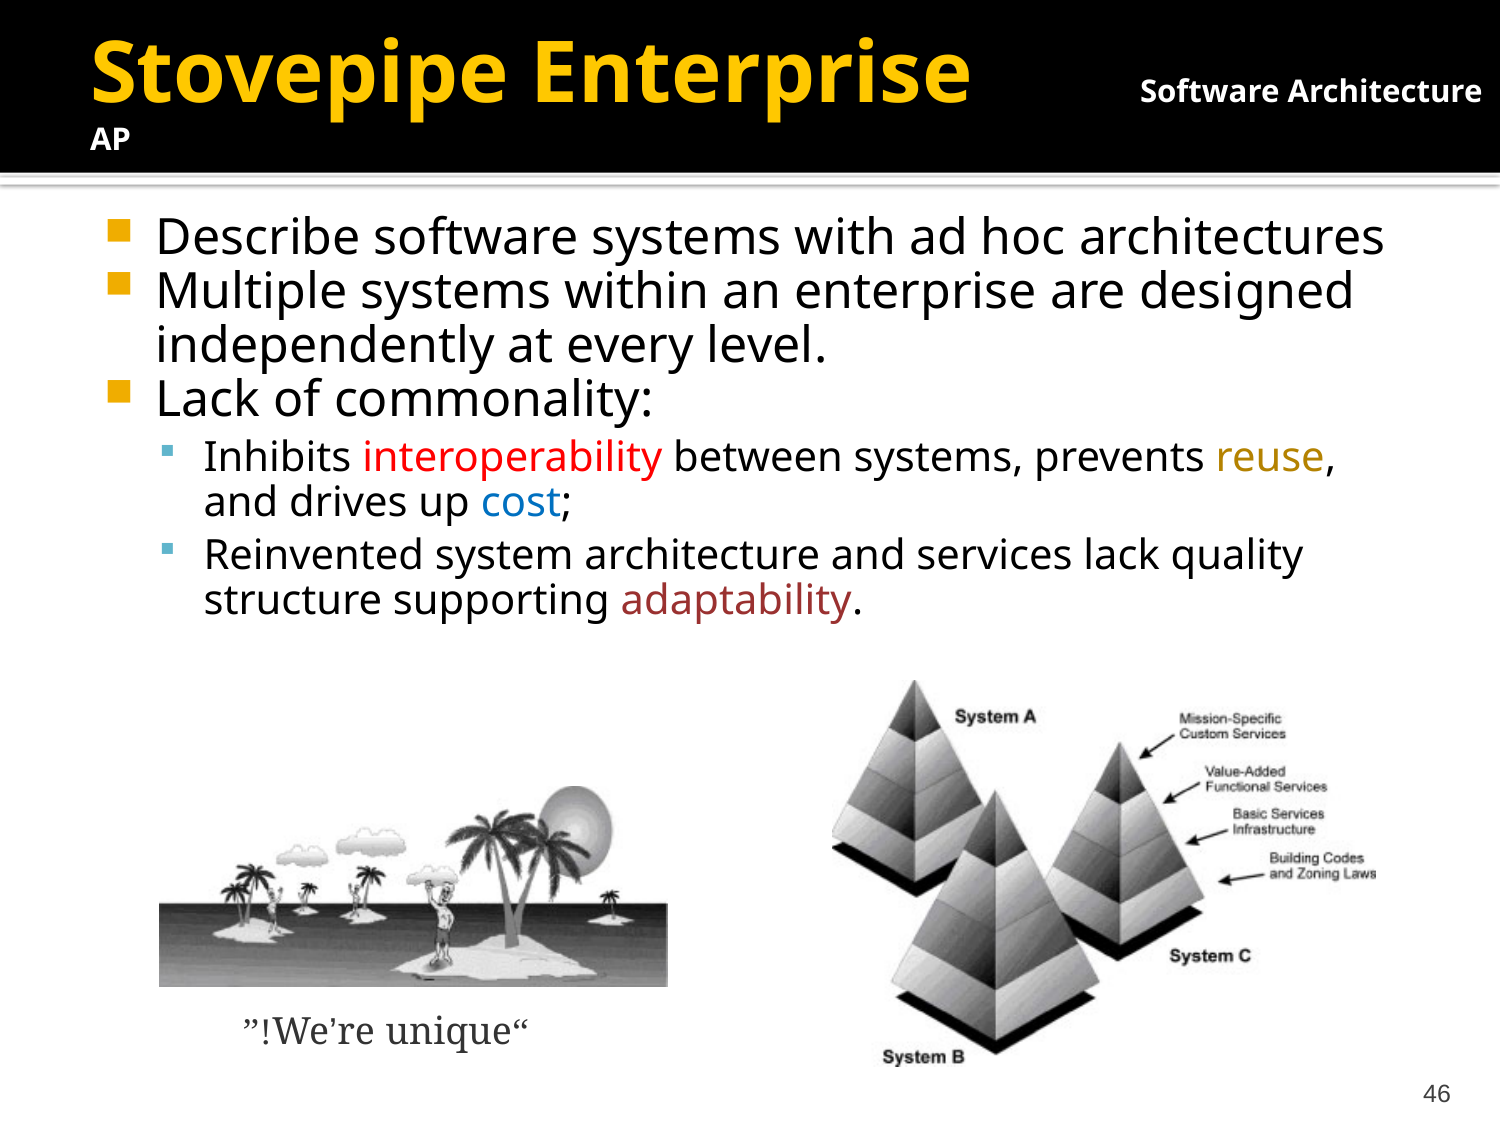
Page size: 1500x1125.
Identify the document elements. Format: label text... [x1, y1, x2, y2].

picture [832, 680, 1377, 1067]
slide_number 46 [1345, 1062, 1467, 1108]
picture [159, 786, 668, 987]
list Describe software systems with ad hoc architectures Multiple systems within an enterprise are designed independently at every level. Lack of commonality: Inhibits interoperability between systems, prevents reuse, and drives up cost; Reinvented system architecture and services lack quality structure supporting adaptability. [75, 196, 1425, 669]
text_box “We’re unique!” [217, 999, 544, 1060]
title Stovepipe Enterprise Software Architecture AP [75, 24, 1500, 149]
